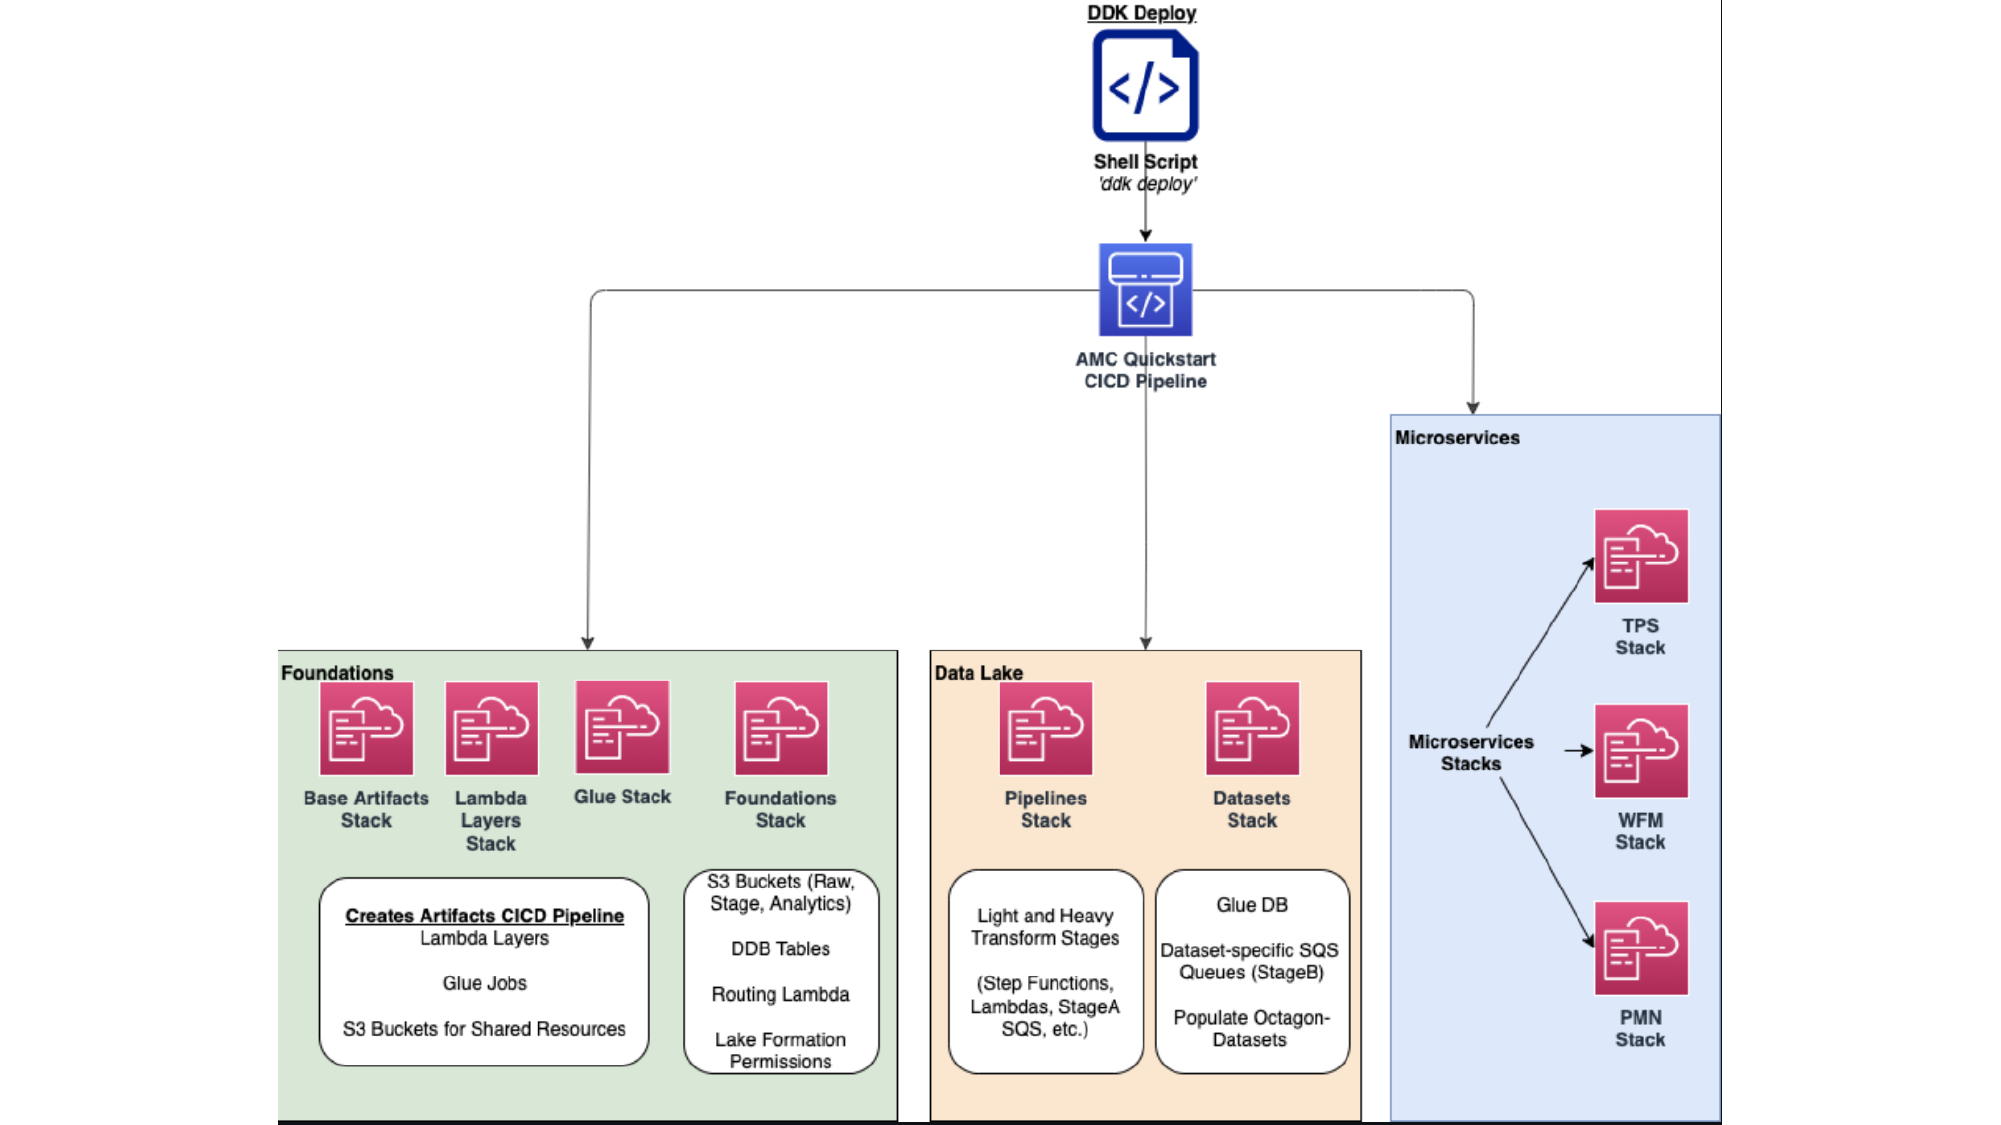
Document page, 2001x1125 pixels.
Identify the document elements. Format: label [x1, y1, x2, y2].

picture [277, 0, 1722, 1125]
